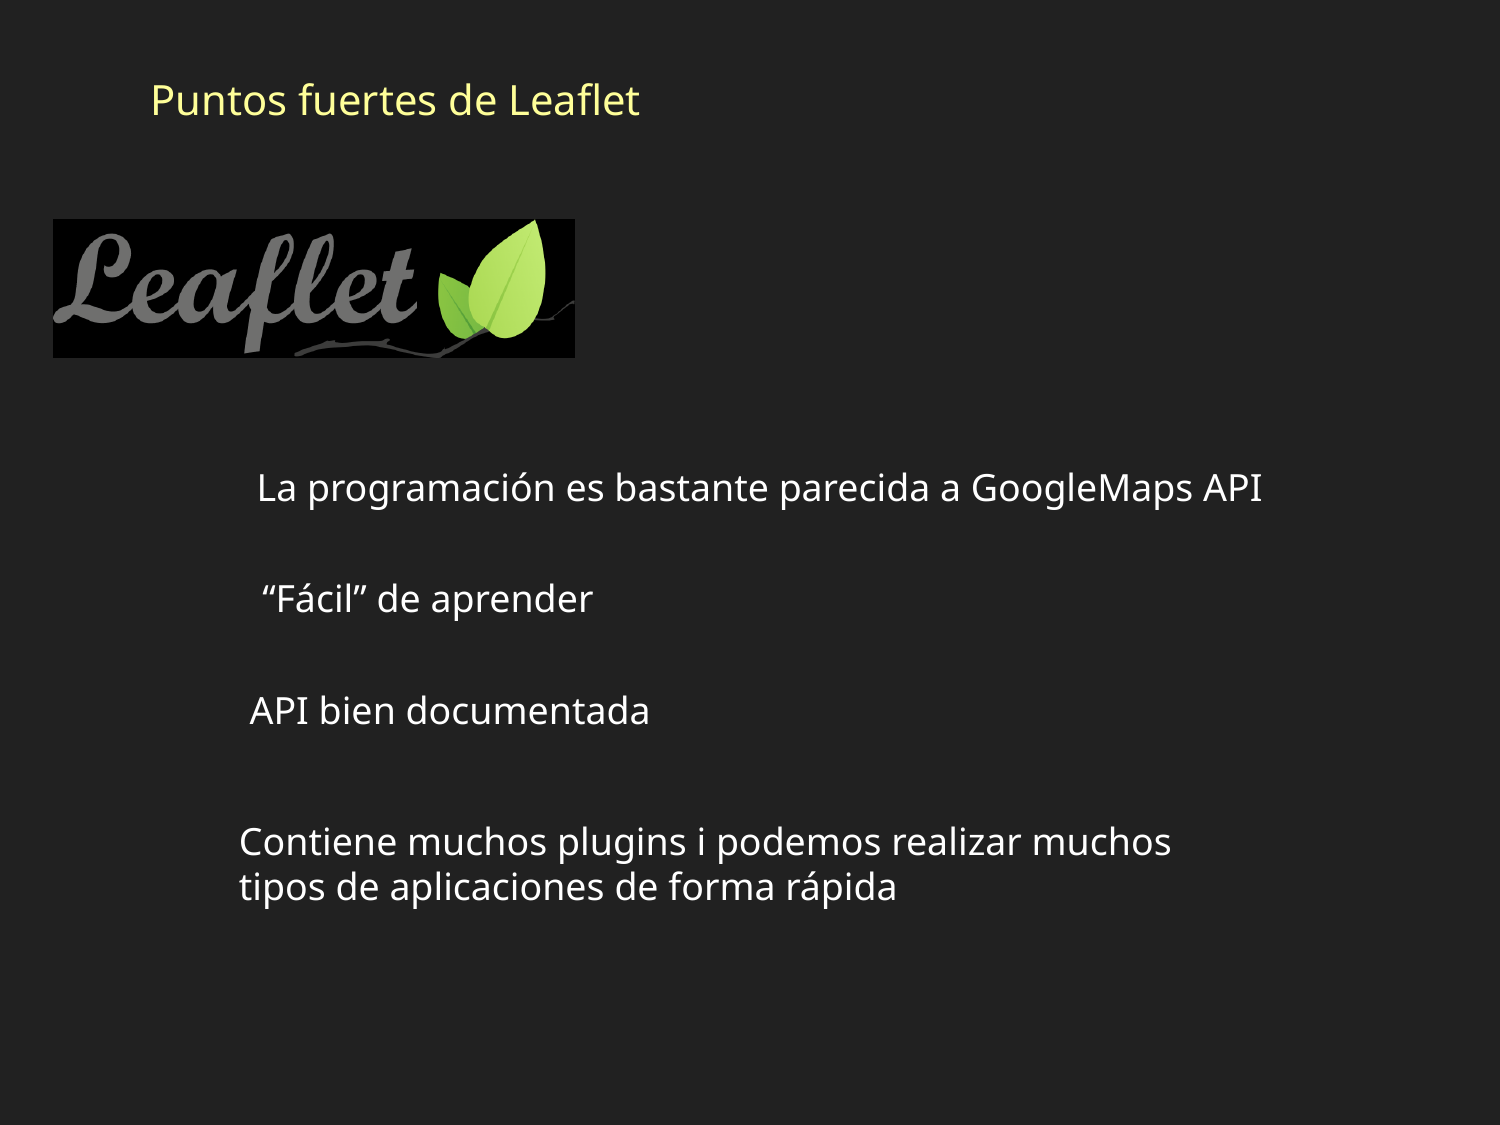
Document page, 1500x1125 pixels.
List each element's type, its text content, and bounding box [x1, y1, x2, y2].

picture [53, 219, 575, 359]
text_box Puntos fuertes de Leaflet [135, 66, 1171, 132]
text_box API bien documentada [234, 679, 666, 740]
text_box Contiene muchos plugins i podemos realizar muchos tipos de aplicaciones de forma rápida [224, 810, 1198, 916]
text_box “Fácil” de aprender [247, 567, 609, 628]
text_box La programación es bastante parecida a GoogleMaps API [241, 456, 1279, 517]
